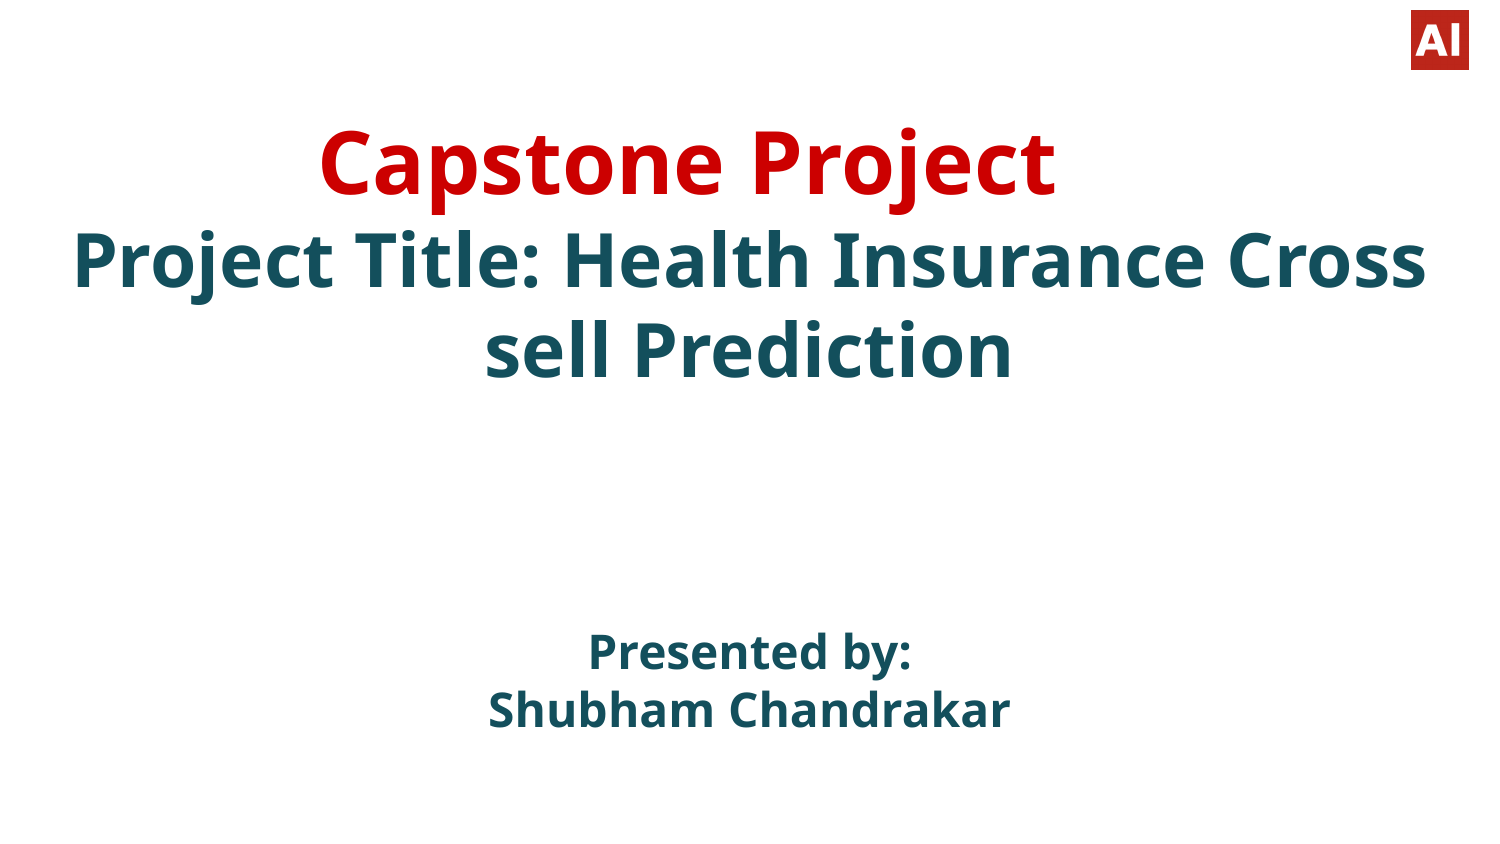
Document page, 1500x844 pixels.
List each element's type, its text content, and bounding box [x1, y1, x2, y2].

picture [1411, 10, 1469, 70]
title Capstone Project Project Title: Health Insurance Cross sell Prediction Presented by: Shubham Chandrakar [51, 92, 1449, 844]
